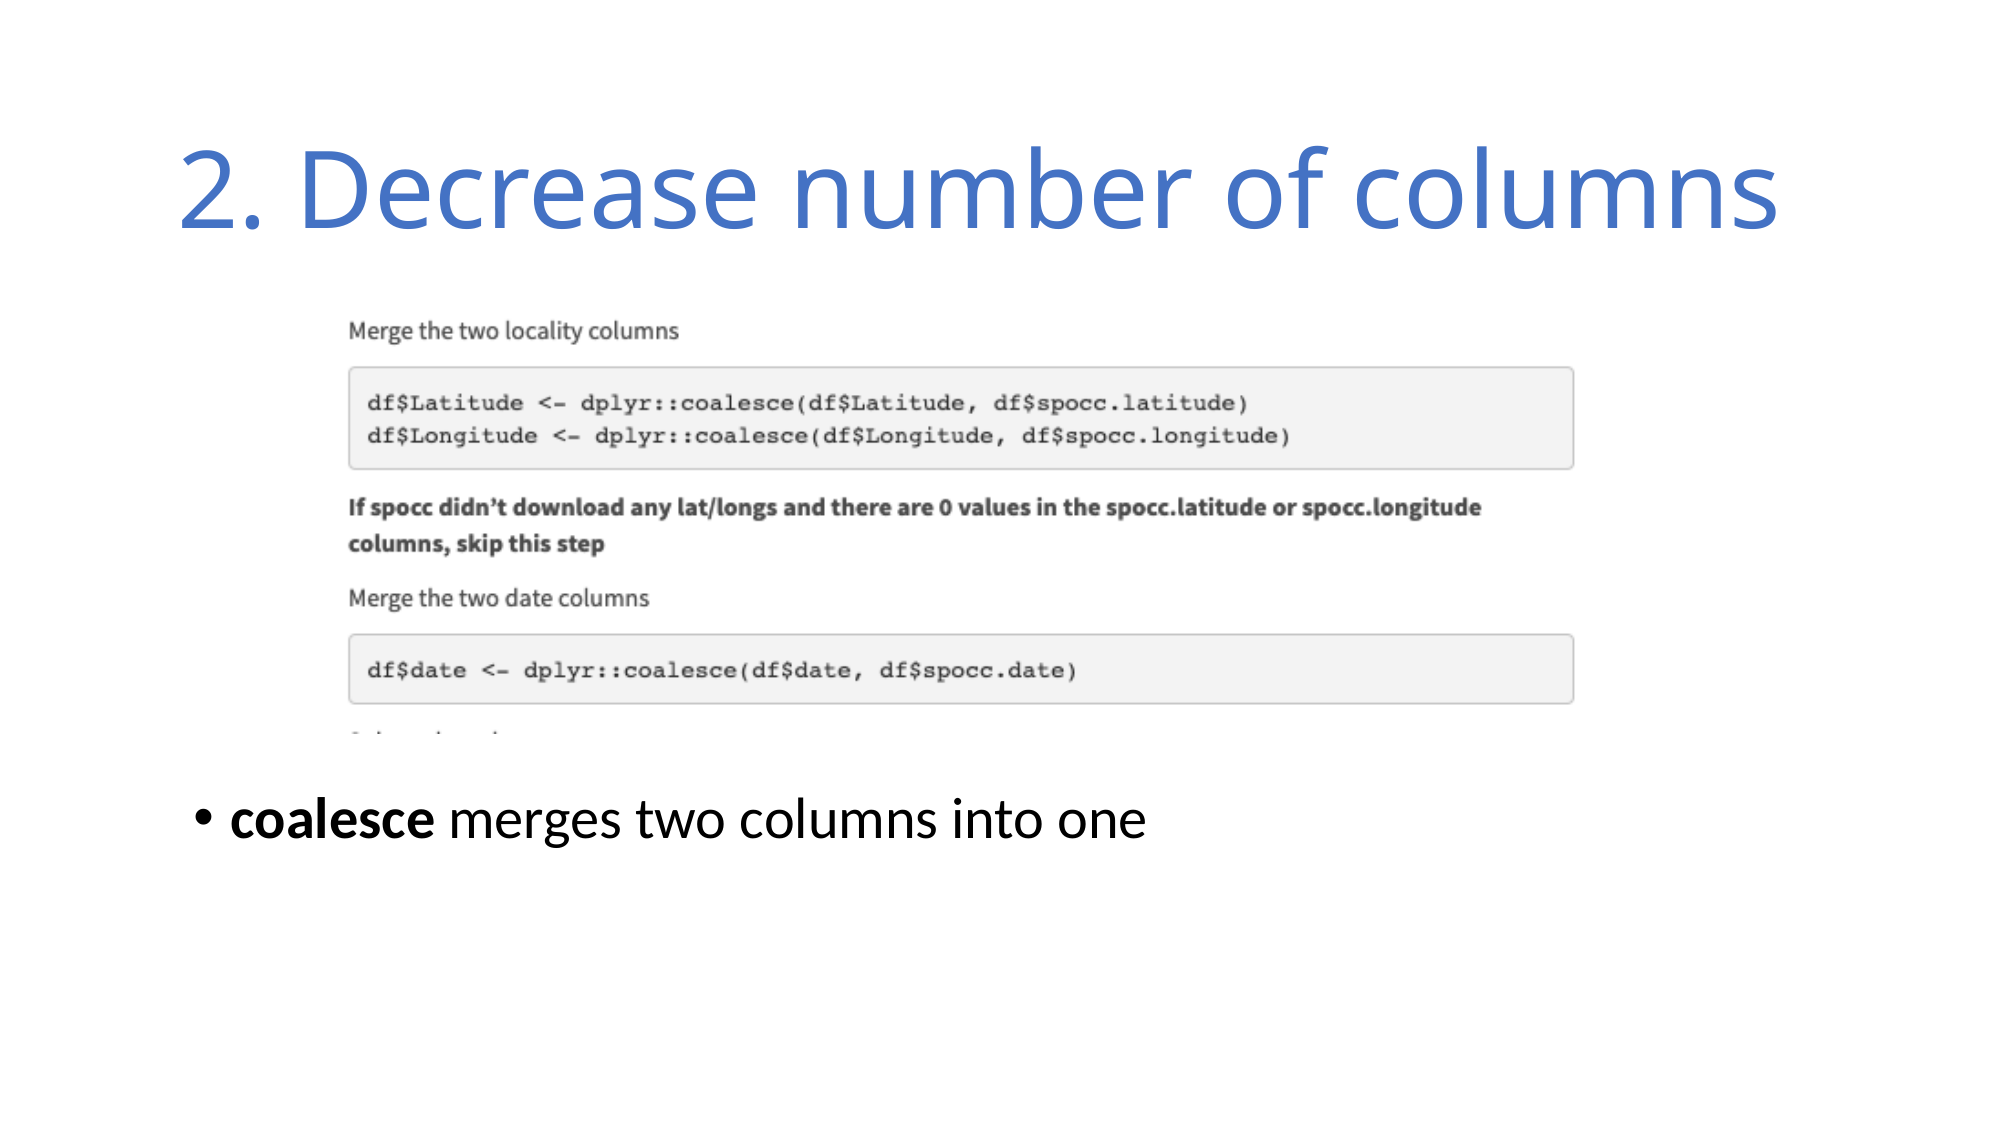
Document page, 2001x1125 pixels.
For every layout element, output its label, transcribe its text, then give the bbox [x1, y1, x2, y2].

text_box coalesce merges two columns into one [178, 780, 1904, 1125]
picture [345, 314, 1593, 734]
text_box 2. Decrease number of columns [162, 84, 1888, 303]
